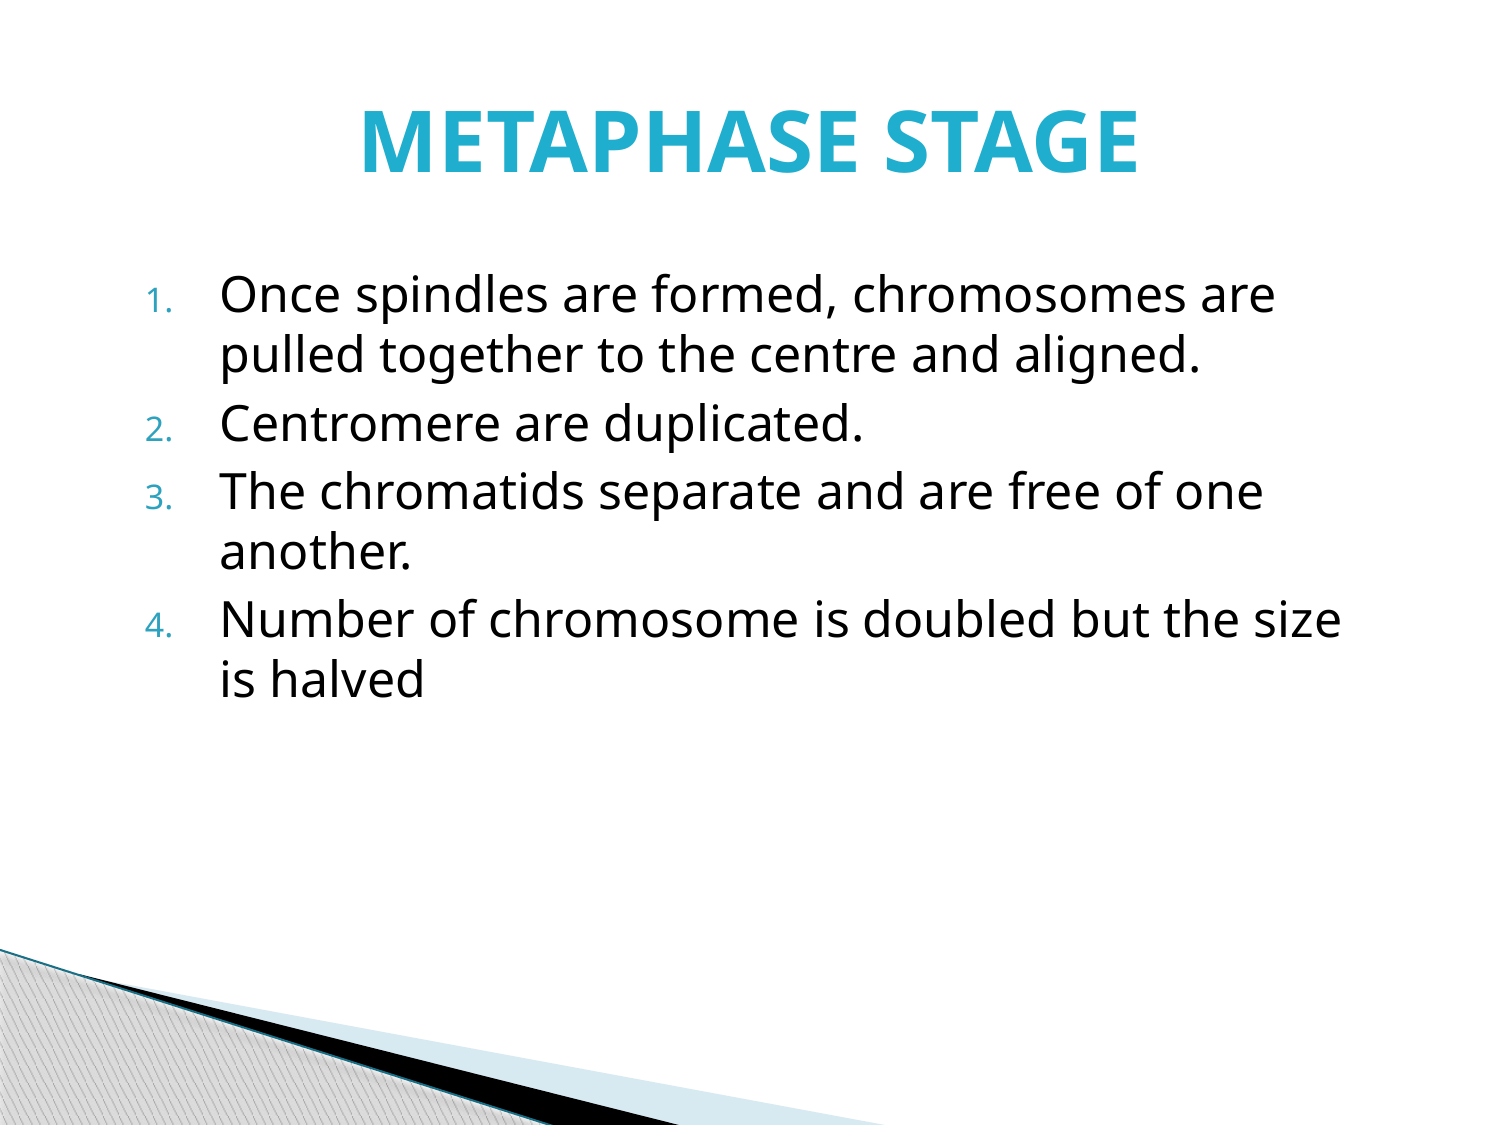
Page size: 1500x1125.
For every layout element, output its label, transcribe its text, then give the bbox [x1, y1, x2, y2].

list Once spindles are formed, chromosomes are pulled together to the centre and aligned. Centromere are duplicated. The chromatids separate and are free of one another. Number of chromosome is doubled but the size is halved [112, 255, 1390, 800]
title METAPHASE STAGE [75, 45, 1425, 233]
